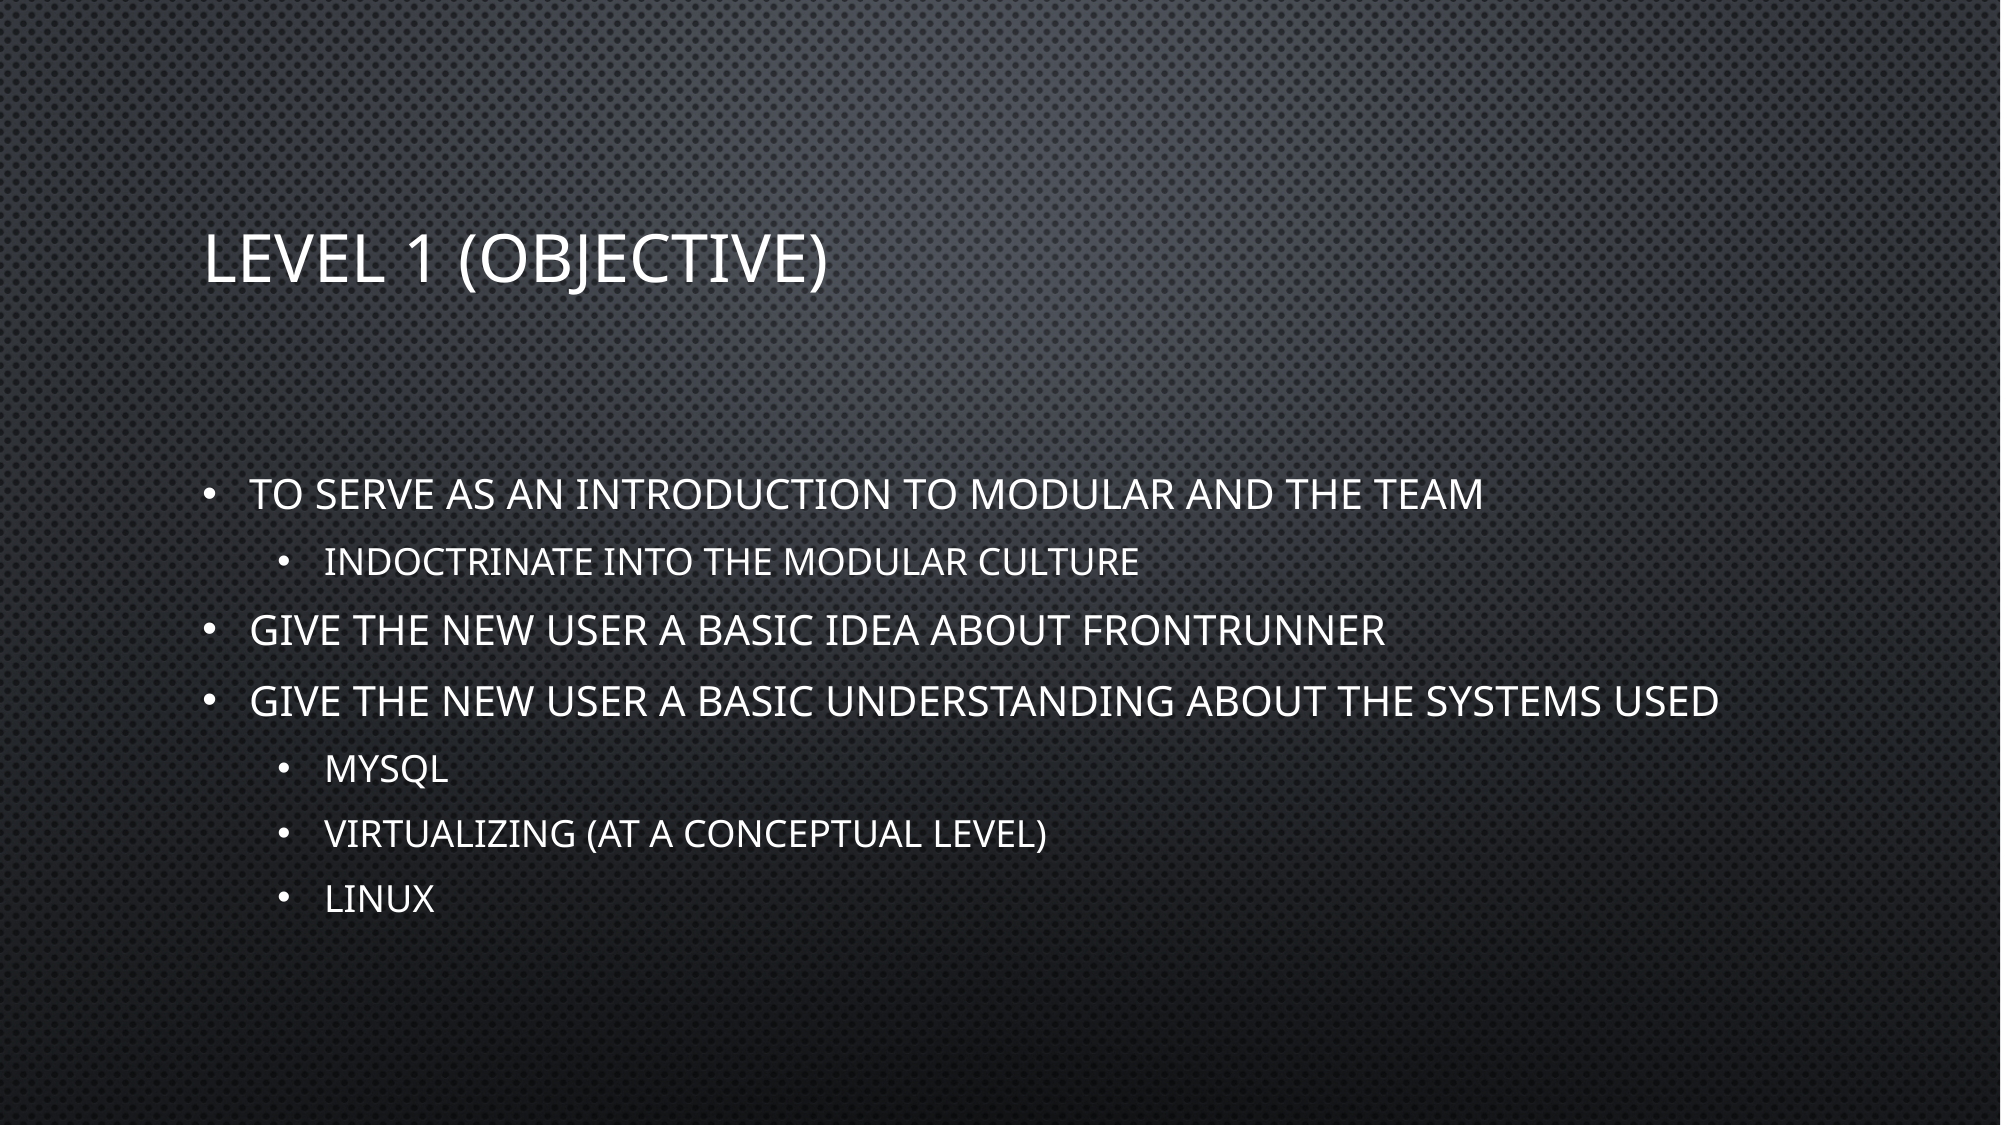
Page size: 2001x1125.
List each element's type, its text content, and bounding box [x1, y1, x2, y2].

title Level 1 (Objective) [187, 99, 1813, 413]
list To serve as an introduction to modular and the team Indoctrinate into the modular culture Give the new user a basic idea about FrontRunner Give the new user a basic understanding about the systems used MySQL Virtualizing (at a conceptual level) Linux [187, 437, 1813, 950]
